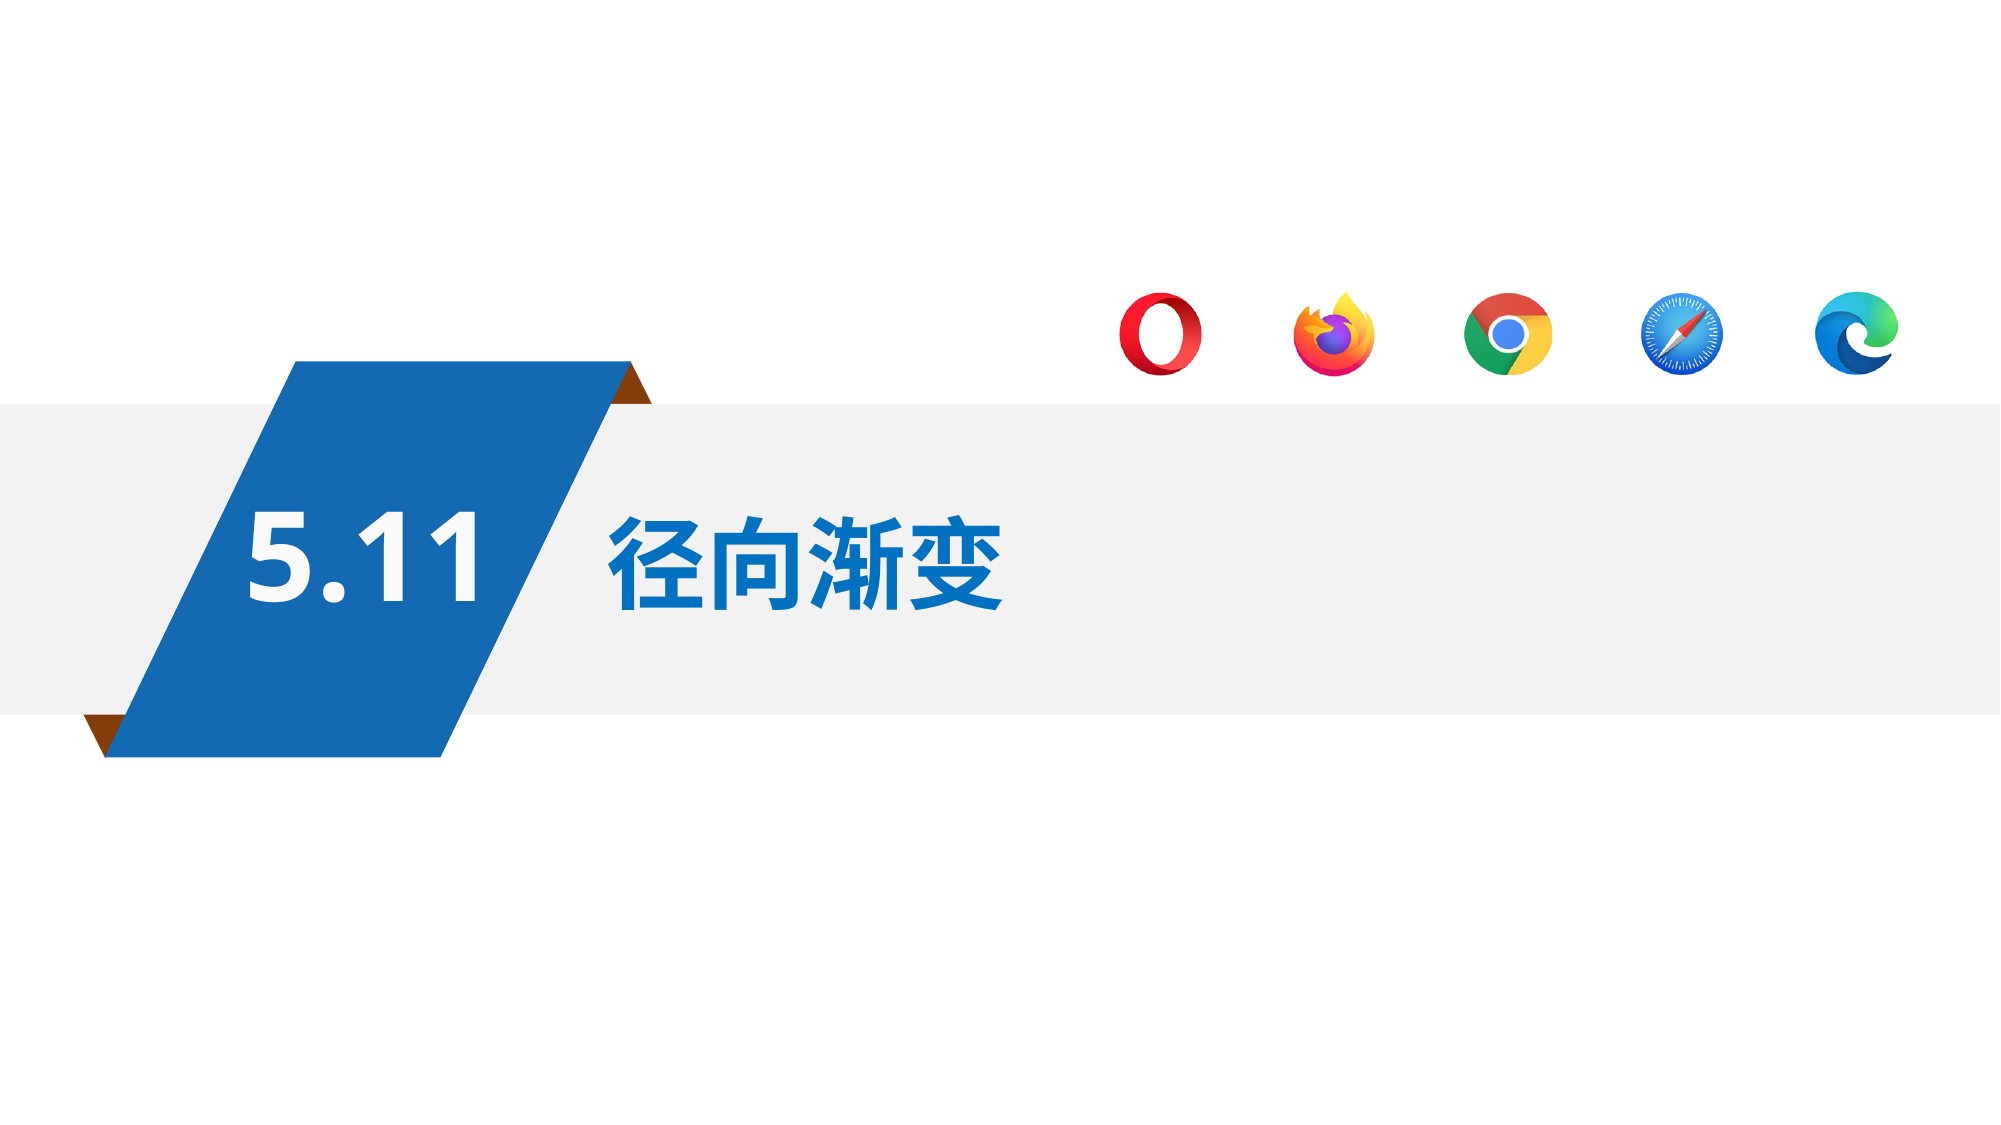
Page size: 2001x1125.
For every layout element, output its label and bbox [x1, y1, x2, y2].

text_box [0, 361, 2000, 759]
picture [1042, 276, 2000, 388]
